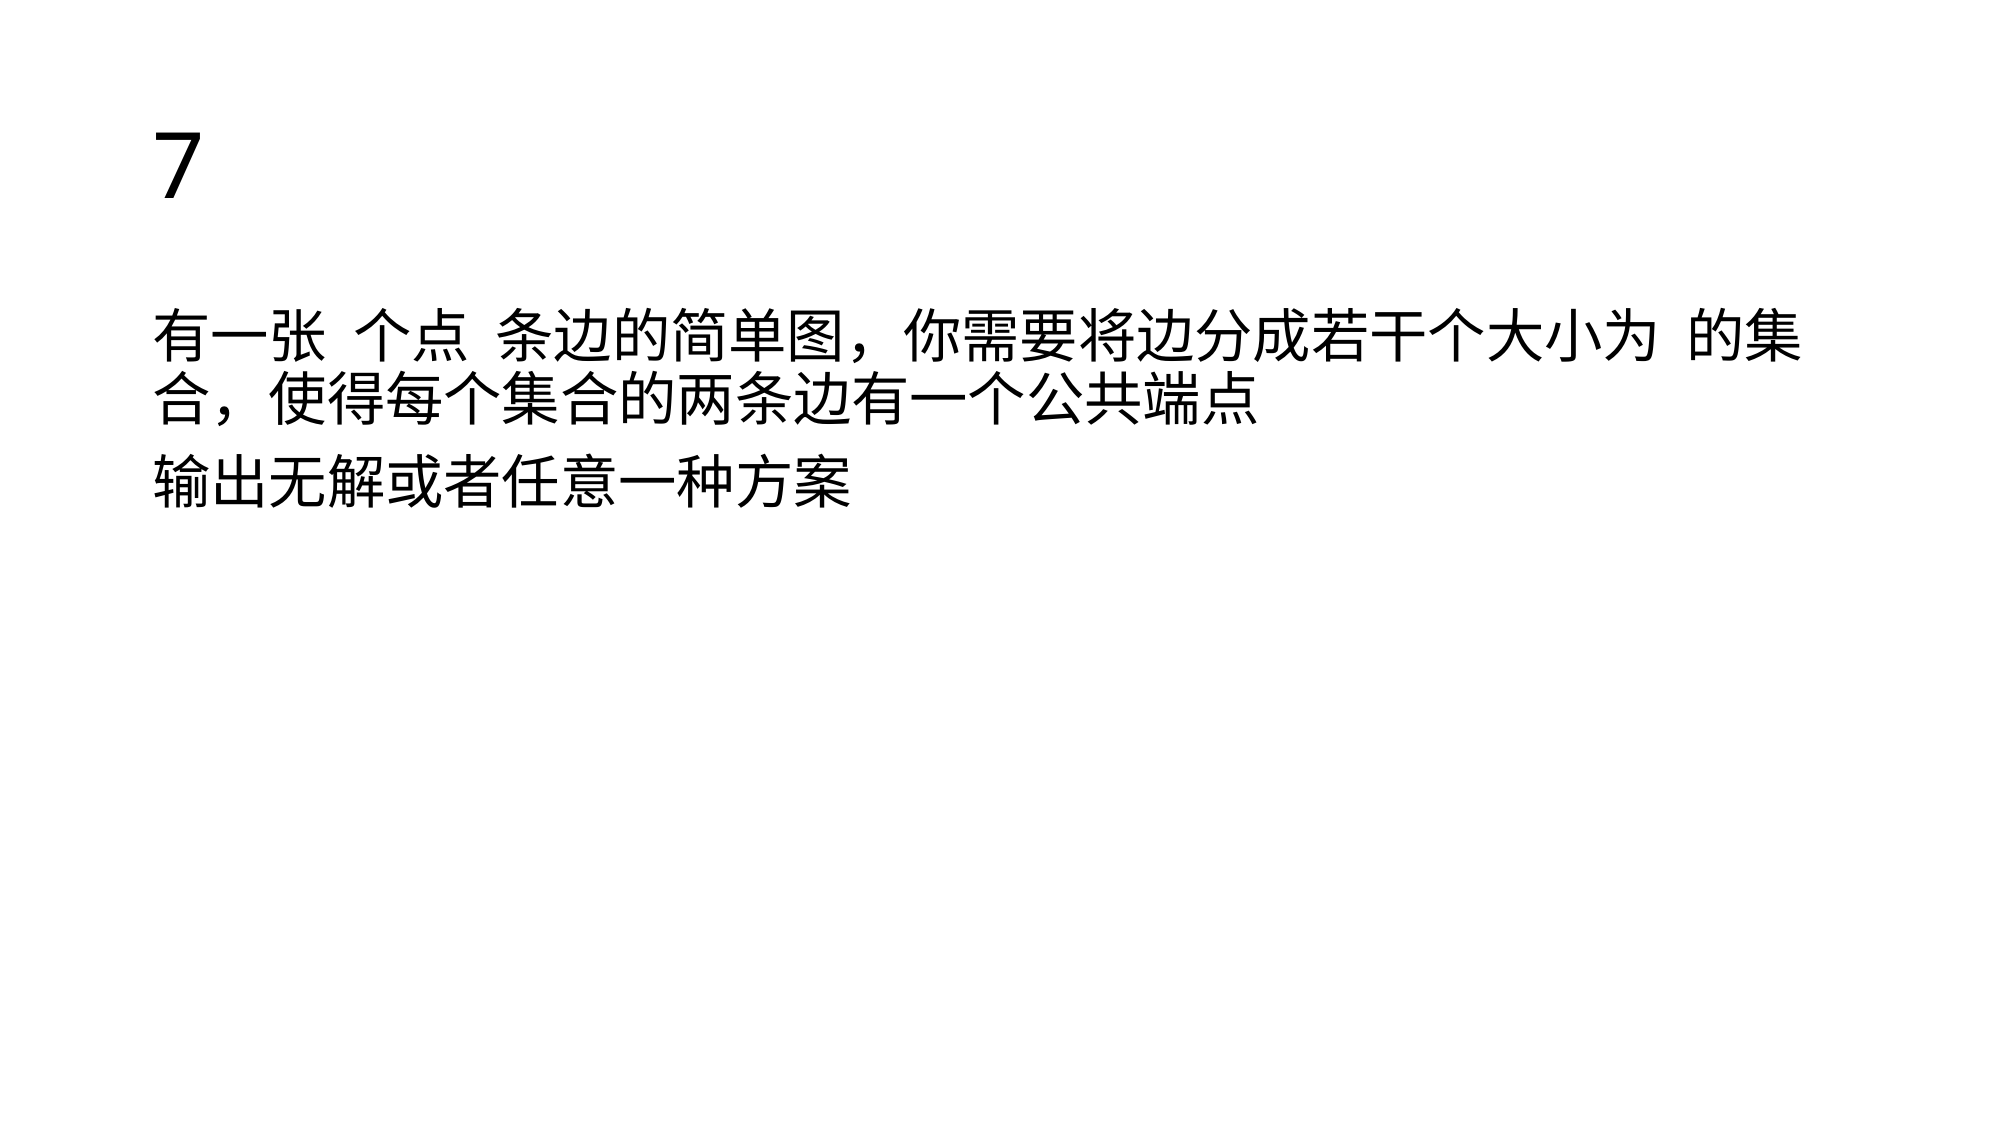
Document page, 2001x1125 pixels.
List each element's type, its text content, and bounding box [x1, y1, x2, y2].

title 7 [137, 59, 1863, 278]
